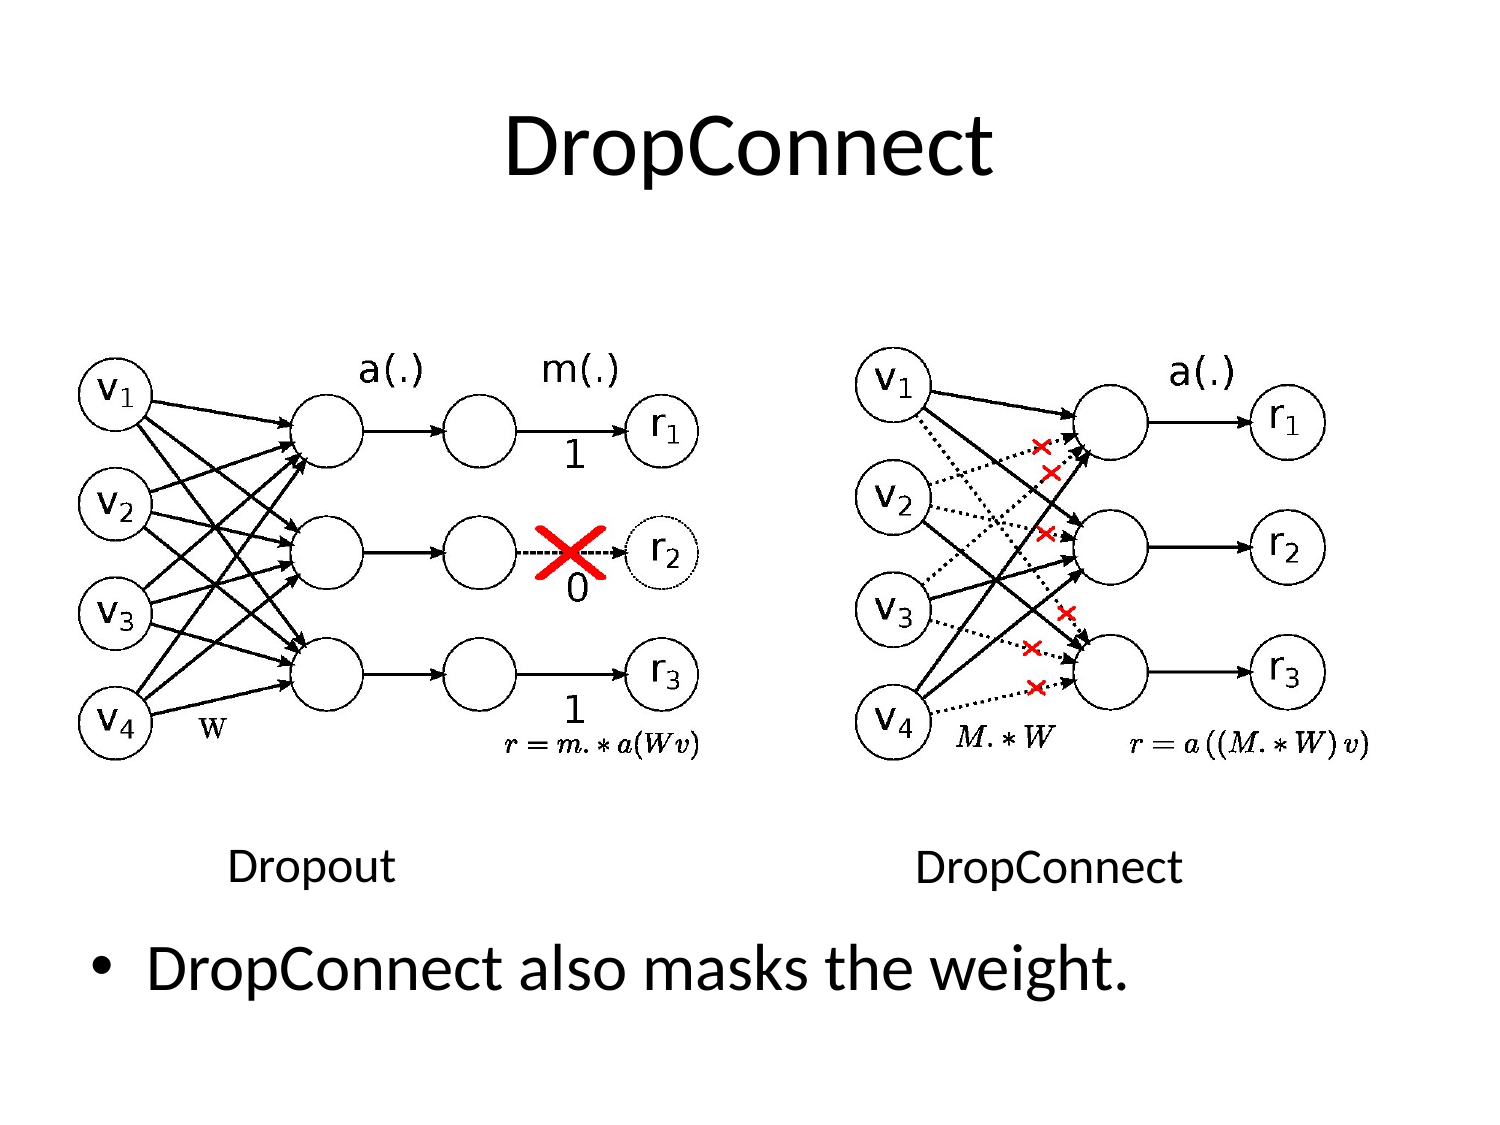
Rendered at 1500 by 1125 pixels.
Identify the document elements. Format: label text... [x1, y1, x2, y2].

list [77, 352, 700, 763]
title DropConnect [75, 45, 1425, 233]
picture [855, 345, 1370, 763]
text_box DropConnect also masks the weight. [74, 262, 1425, 1075]
